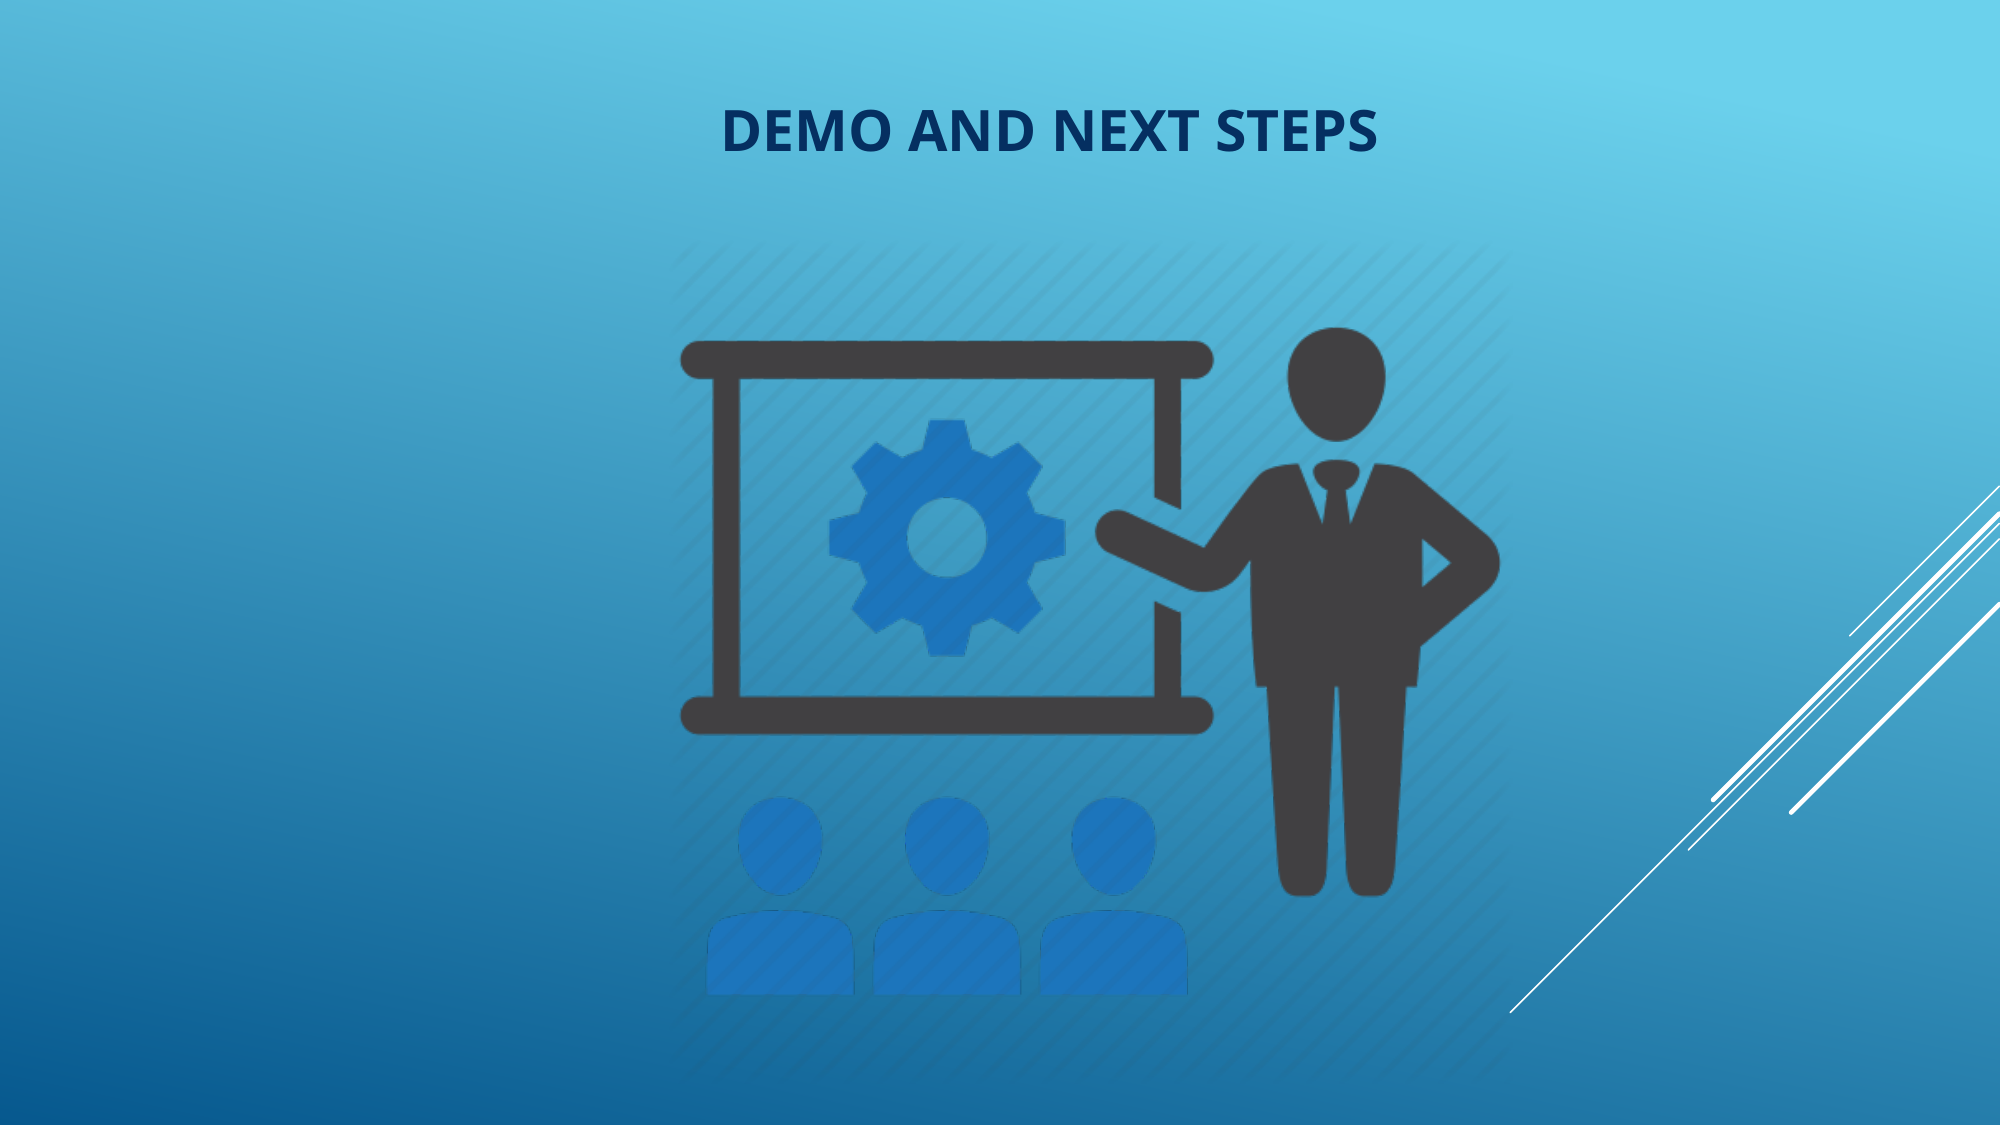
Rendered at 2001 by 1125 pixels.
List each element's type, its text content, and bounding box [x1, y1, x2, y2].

text_box Demo and next steps [187, 53, 1913, 240]
picture [668, 238, 1513, 1084]
